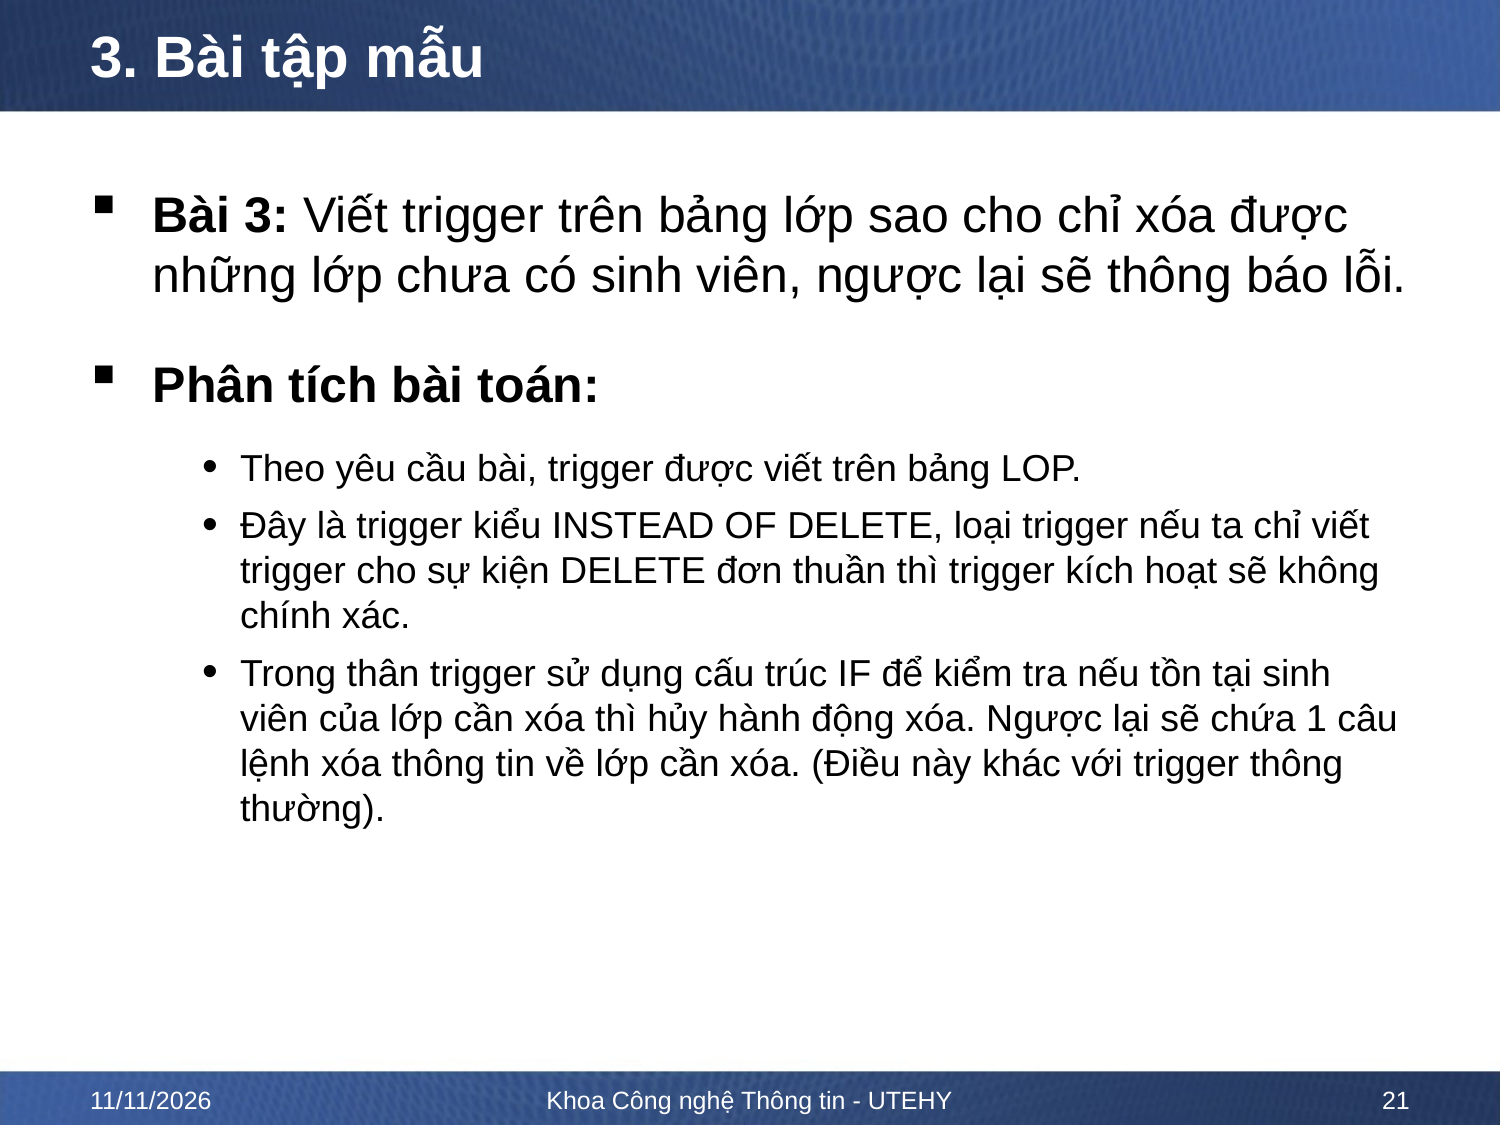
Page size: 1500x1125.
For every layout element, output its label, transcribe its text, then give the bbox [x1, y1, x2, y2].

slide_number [75, 1069, 425, 1125]
title 3. Bài tập mẫu [75, 4, 1425, 105]
list Bài 3: Viết trigger trên bảng lớp sao cho chỉ xóa được những lớp chưa có sinh viên, ngược lại sẽ thông báo lỗi. Phân tích bài toán: Theo yêu cầu bài, trigger được viết trên bảng LOP. Đây là trigger kiểu INSTEAD OF DELETE, loại trigger nếu ta chỉ viết trigger cho sự kiện DELETE đơn thuần thì trigger kích hoạt sẽ không chính xác. Trong thân trigger sử dụng cấu trúc IF để kiểm tra nếu tồn tại sinh viên của lớp cần xóa thì hủy hành động xóa. Ngược lại sẽ chứa 1 câu lệnh xóa thông tin về lớp cần xóa. (Điều này khác với trigger thông thường). [75, 174, 1425, 1025]
picture [0, 0, 1500, 1125]
footer Khoa Công nghệ Thông tin - UTEHY [512, 1069, 988, 1125]
slide_number 21 [1074, 1069, 1425, 1125]
